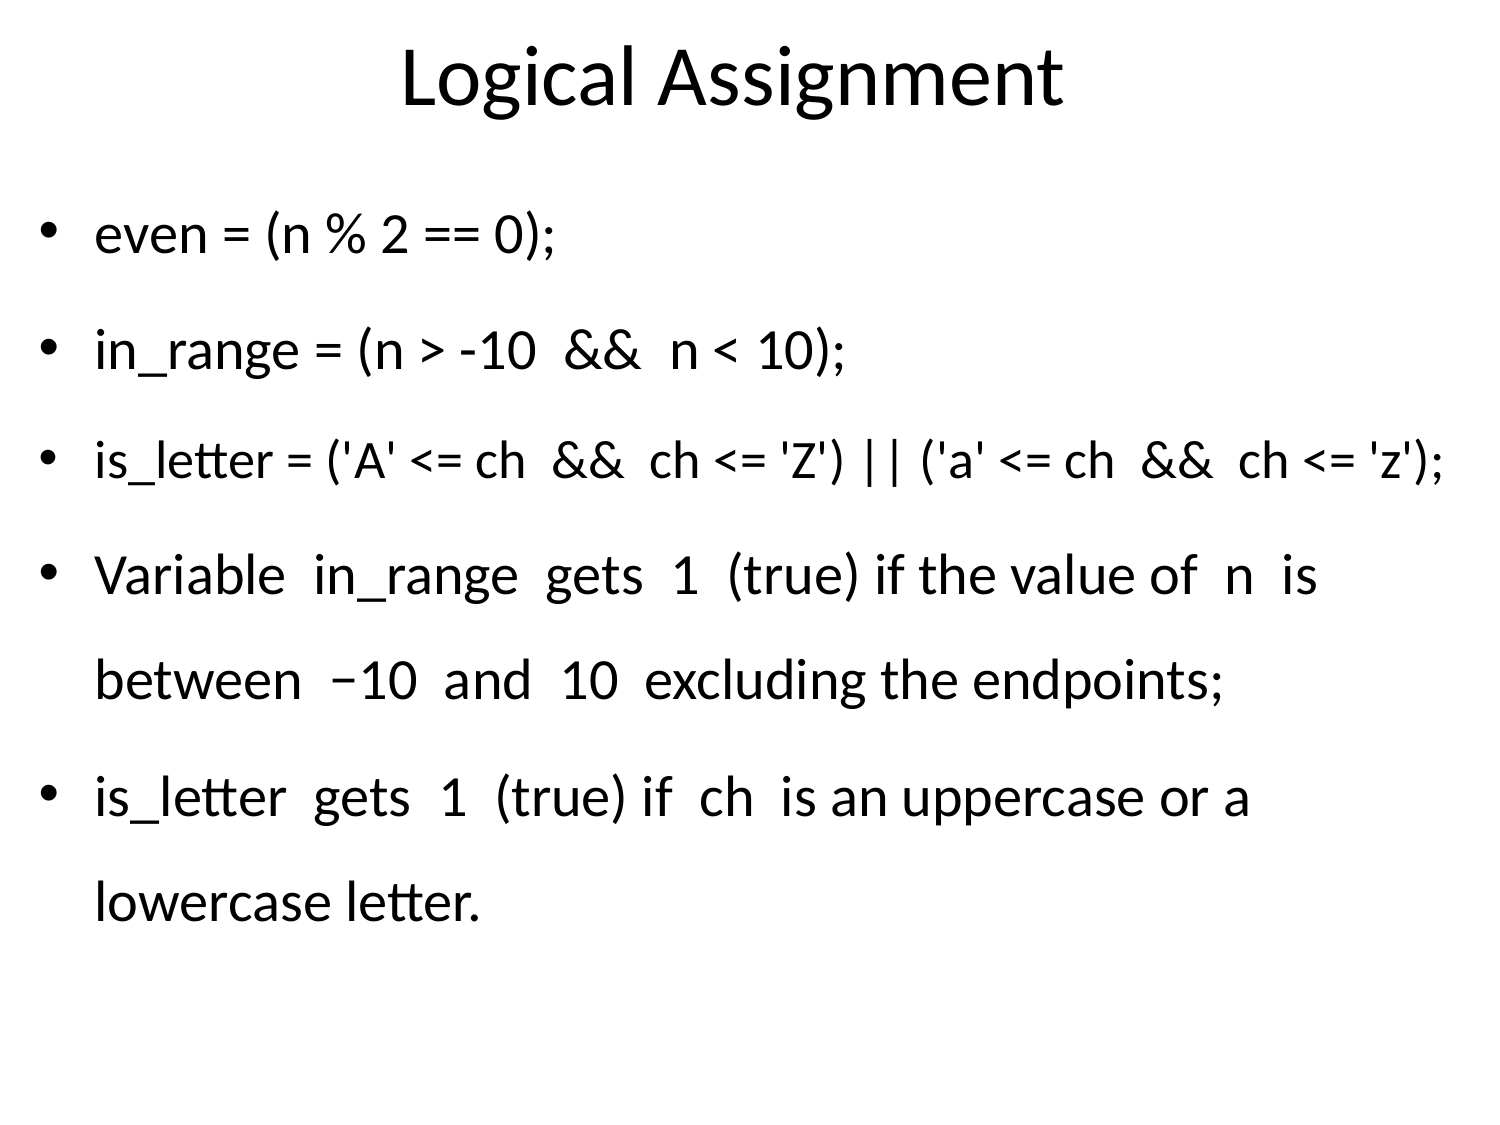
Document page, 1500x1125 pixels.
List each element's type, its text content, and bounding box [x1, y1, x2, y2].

title Logical Assignment [58, 11, 1409, 131]
list even = (n % 2 == 0); in_range = (n > -10 && n < 10); is_letter = ('A' <= ch && ch <= 'Z') || ('a' <= ch && ch <= 'z'); Variable in_range gets 1 (true) if the value of n is between −10 and 10 excluding the endpoints; is_letter gets 1 (true) if ch is an uppercase or a lowercase letter. [23, 152, 1489, 1055]
